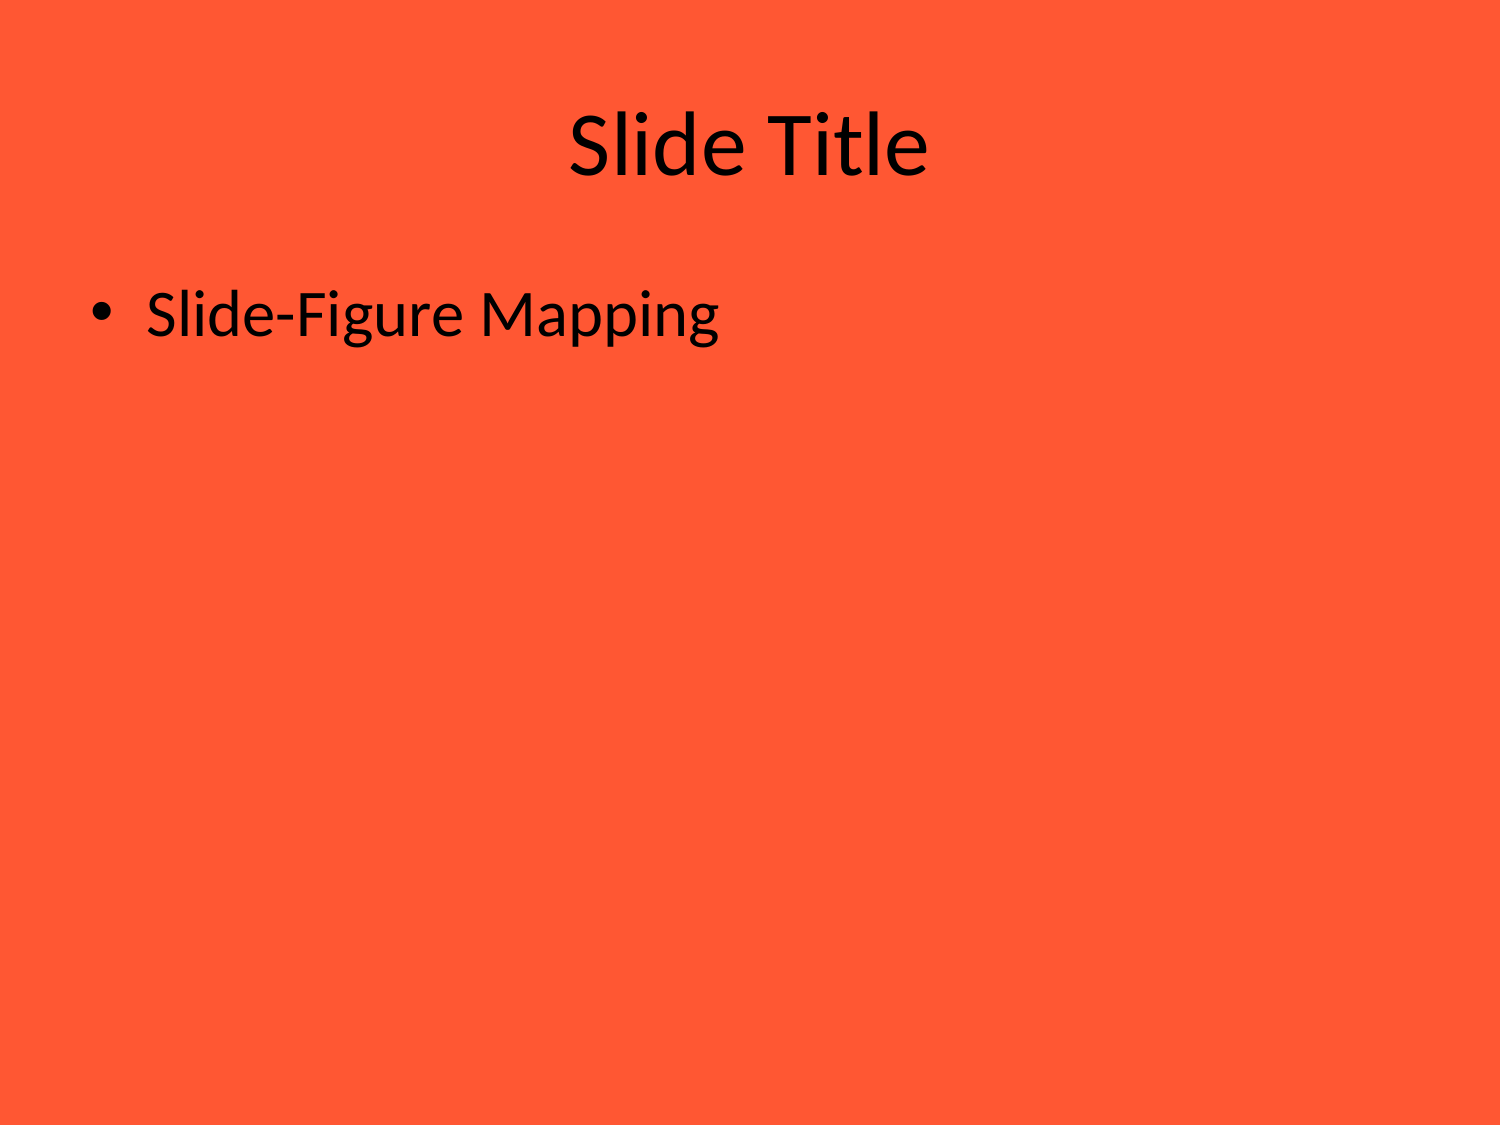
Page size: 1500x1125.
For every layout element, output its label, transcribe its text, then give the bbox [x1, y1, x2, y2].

list Slide-Figure Mapping [75, 262, 1425, 1005]
title Slide Title [75, 45, 1425, 233]
